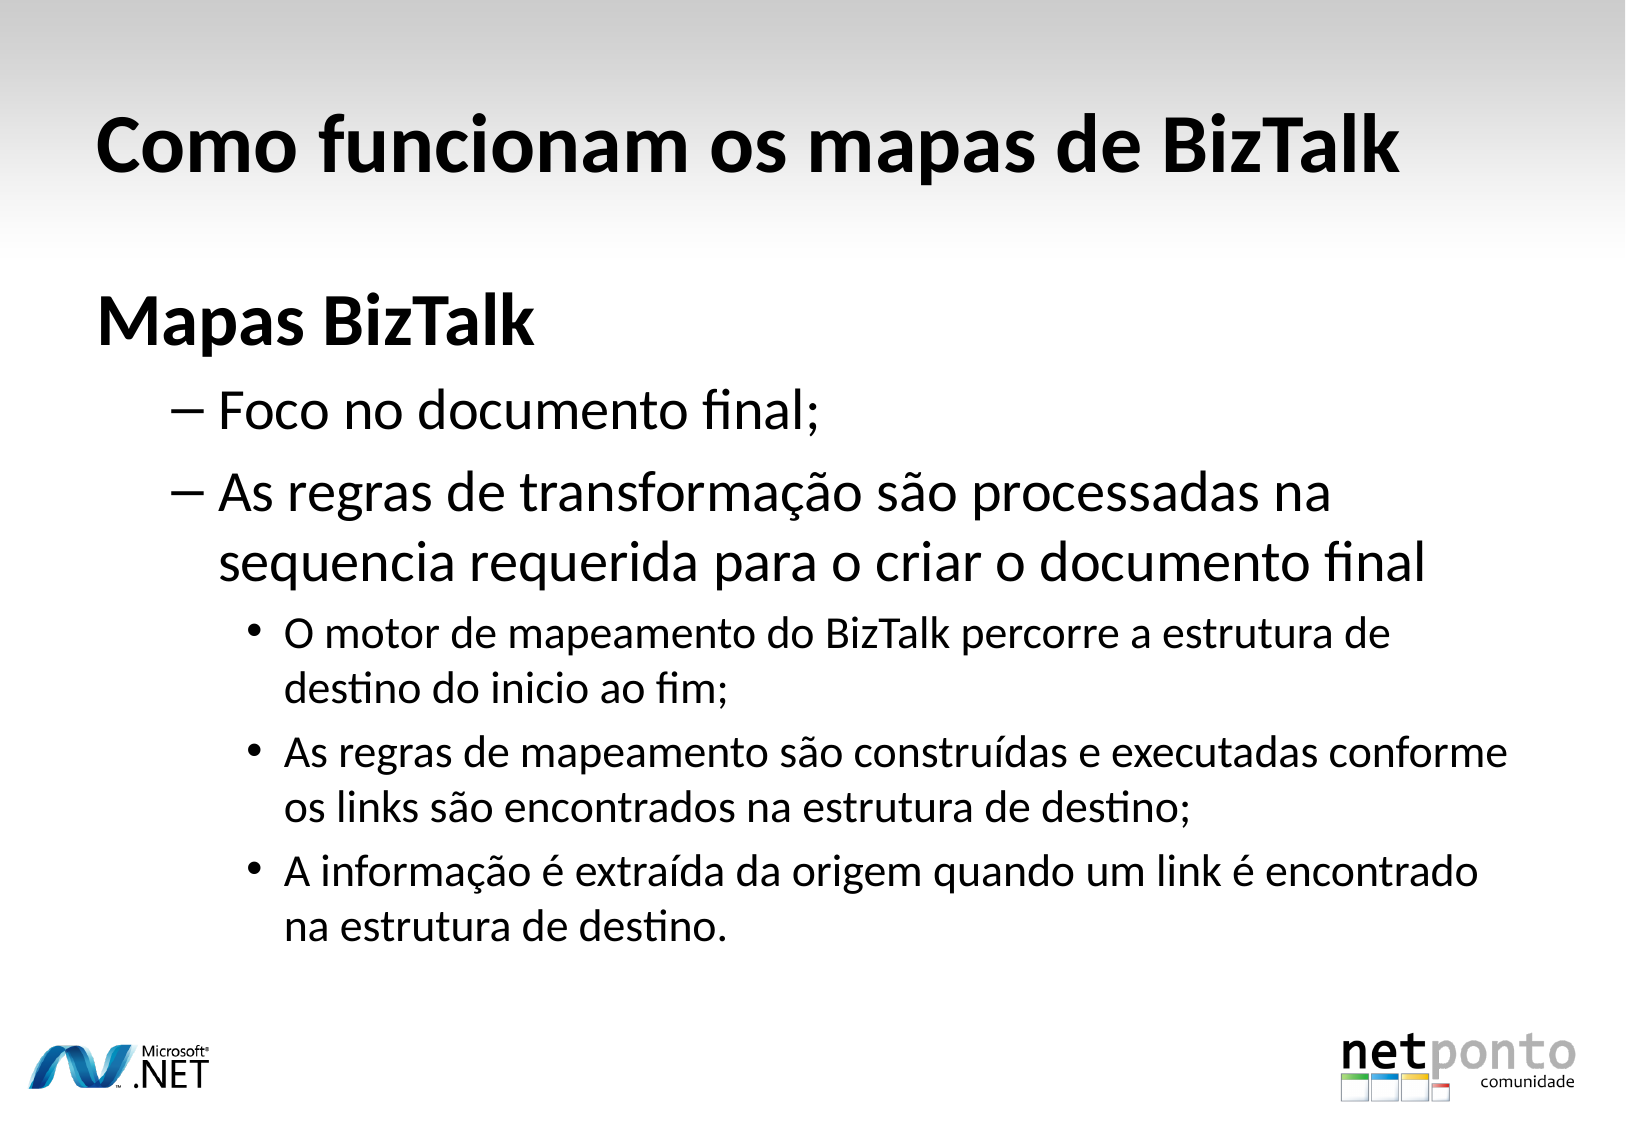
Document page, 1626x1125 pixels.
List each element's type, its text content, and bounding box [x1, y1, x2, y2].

picture [0, 0, 1626, 1125]
title Como funcionam os mapas de BizTalk [81, 45, 1544, 233]
list Mapas BizTalk Foco no documento final; As regras de transformação são processadas na sequencia requerida para o criar o documento final O motor de mapeamento do BizTalk percorre a estrutura de destino do inicio ao fim; As regras de mapeamento são construídas e executadas conforme os links são encontrados na estrutura de destino; A informação é extraída da origem quando um link é encontrado na estrutura de destino. [81, 262, 1544, 1005]
